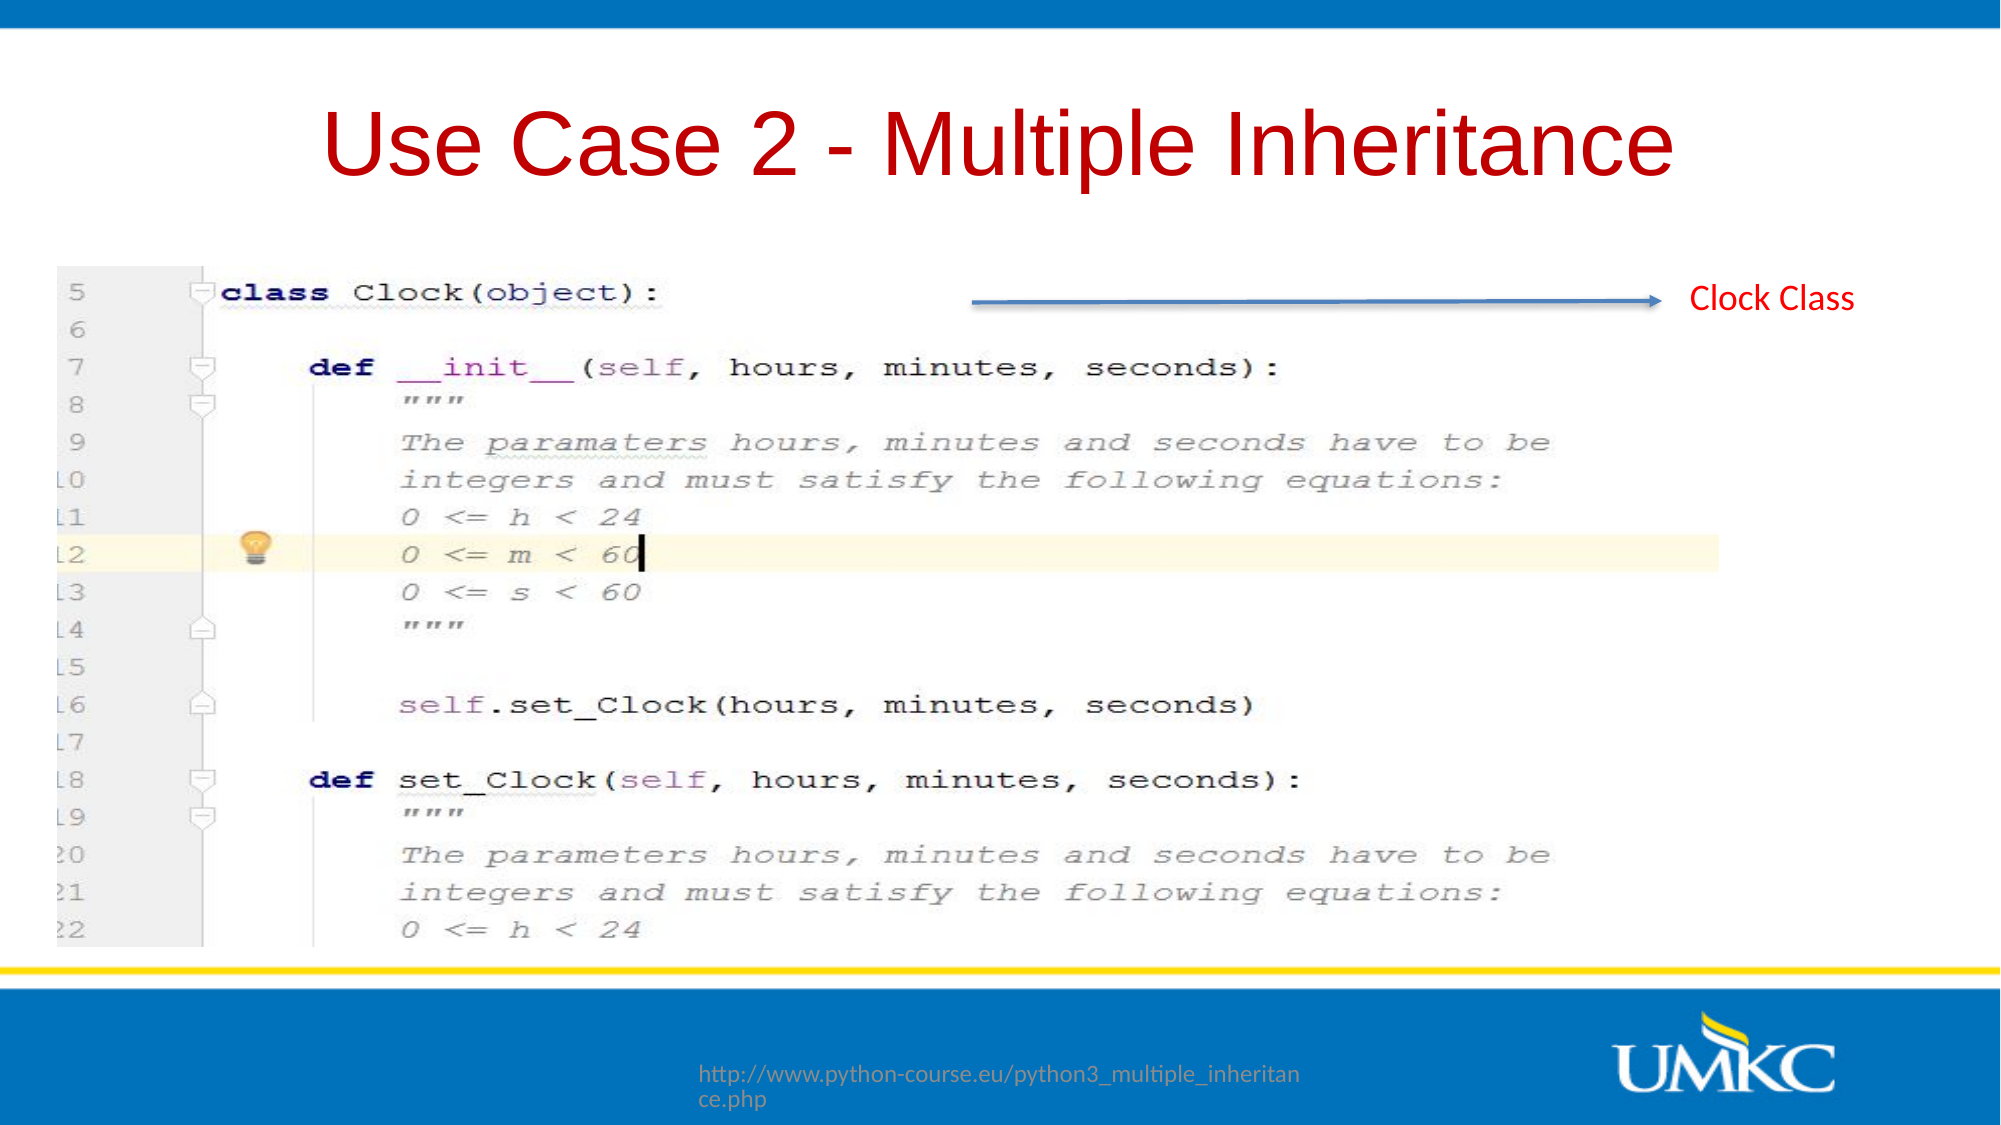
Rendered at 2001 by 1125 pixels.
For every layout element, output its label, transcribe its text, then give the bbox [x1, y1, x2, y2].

picture [0, 0, 2001, 1125]
text_box Clock Class [1721, 265, 2000, 325]
footer http://www.python-course.eu/python3_multiple_inheritance.php [683, 1042, 1317, 1103]
title Use Case 2 - Multiple Inheritance [99, 45, 1900, 233]
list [56, 266, 1720, 947]
